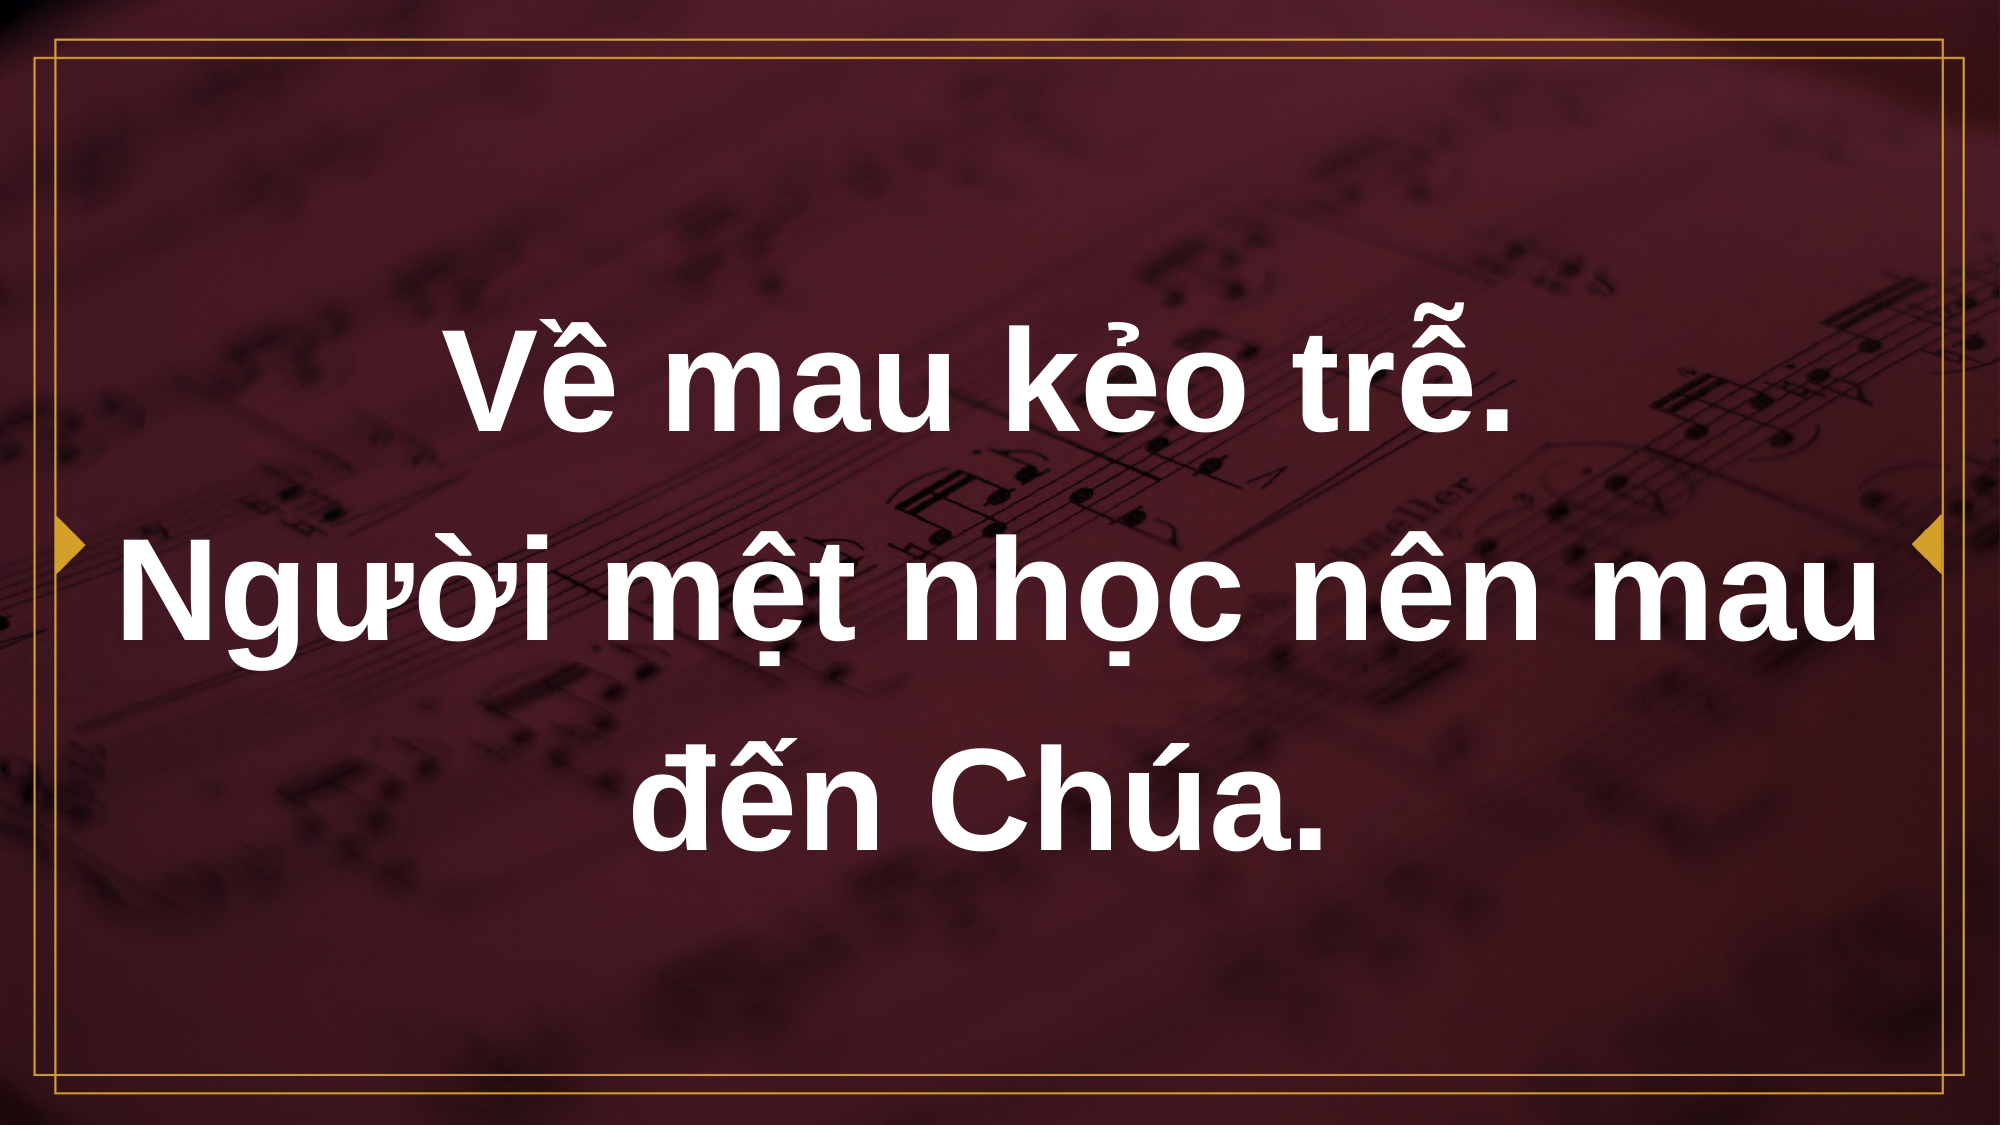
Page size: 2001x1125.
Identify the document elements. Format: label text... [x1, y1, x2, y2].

picture [0, 0, 2000, 1125]
title Về mau kẻo trễ. Người mệt nhọc nên mau đến Chúa. [55, 53, 1945, 1077]
